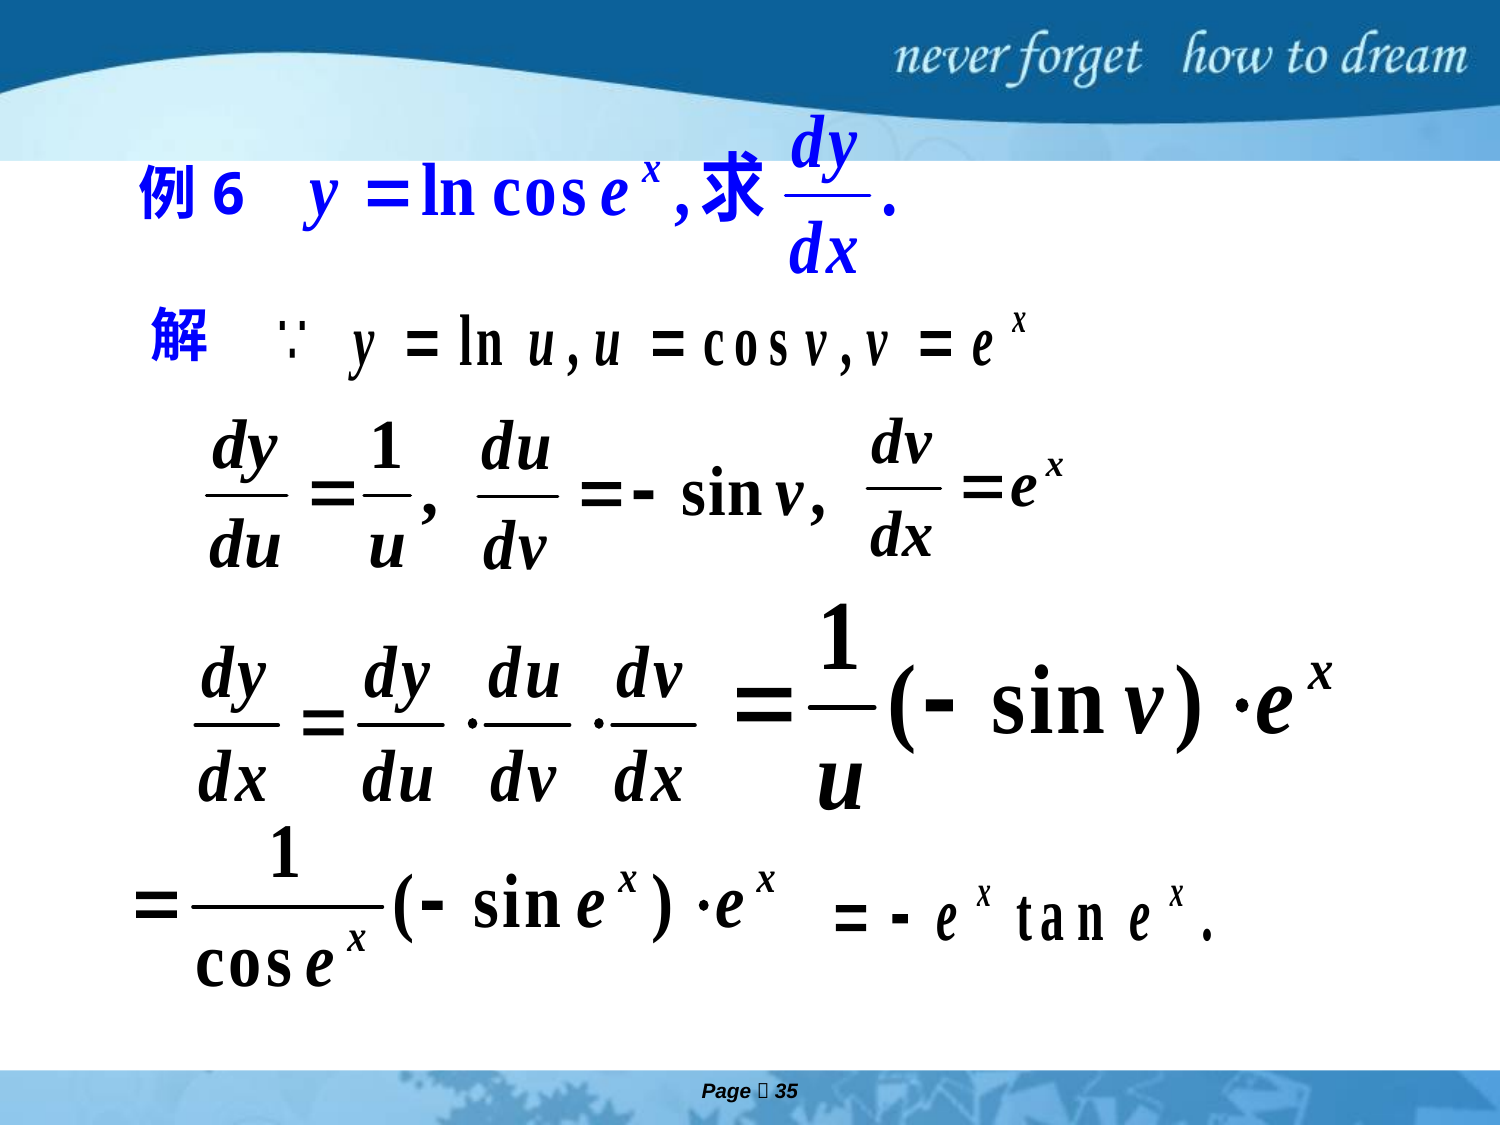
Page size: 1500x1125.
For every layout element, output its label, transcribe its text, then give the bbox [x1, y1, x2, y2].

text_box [466, 396, 835, 582]
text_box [194, 396, 444, 581]
text_box 解 [135, 290, 272, 376]
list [714, 568, 1352, 827]
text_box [182, 621, 707, 797]
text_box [289, 89, 904, 284]
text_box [277, 285, 1046, 392]
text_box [118, 798, 791, 1000]
picture [0, 1071, 1500, 1125]
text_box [855, 396, 1076, 567]
picture [0, 0, 1500, 160]
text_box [820, 857, 1225, 956]
text_box 例6 [123, 148, 283, 234]
